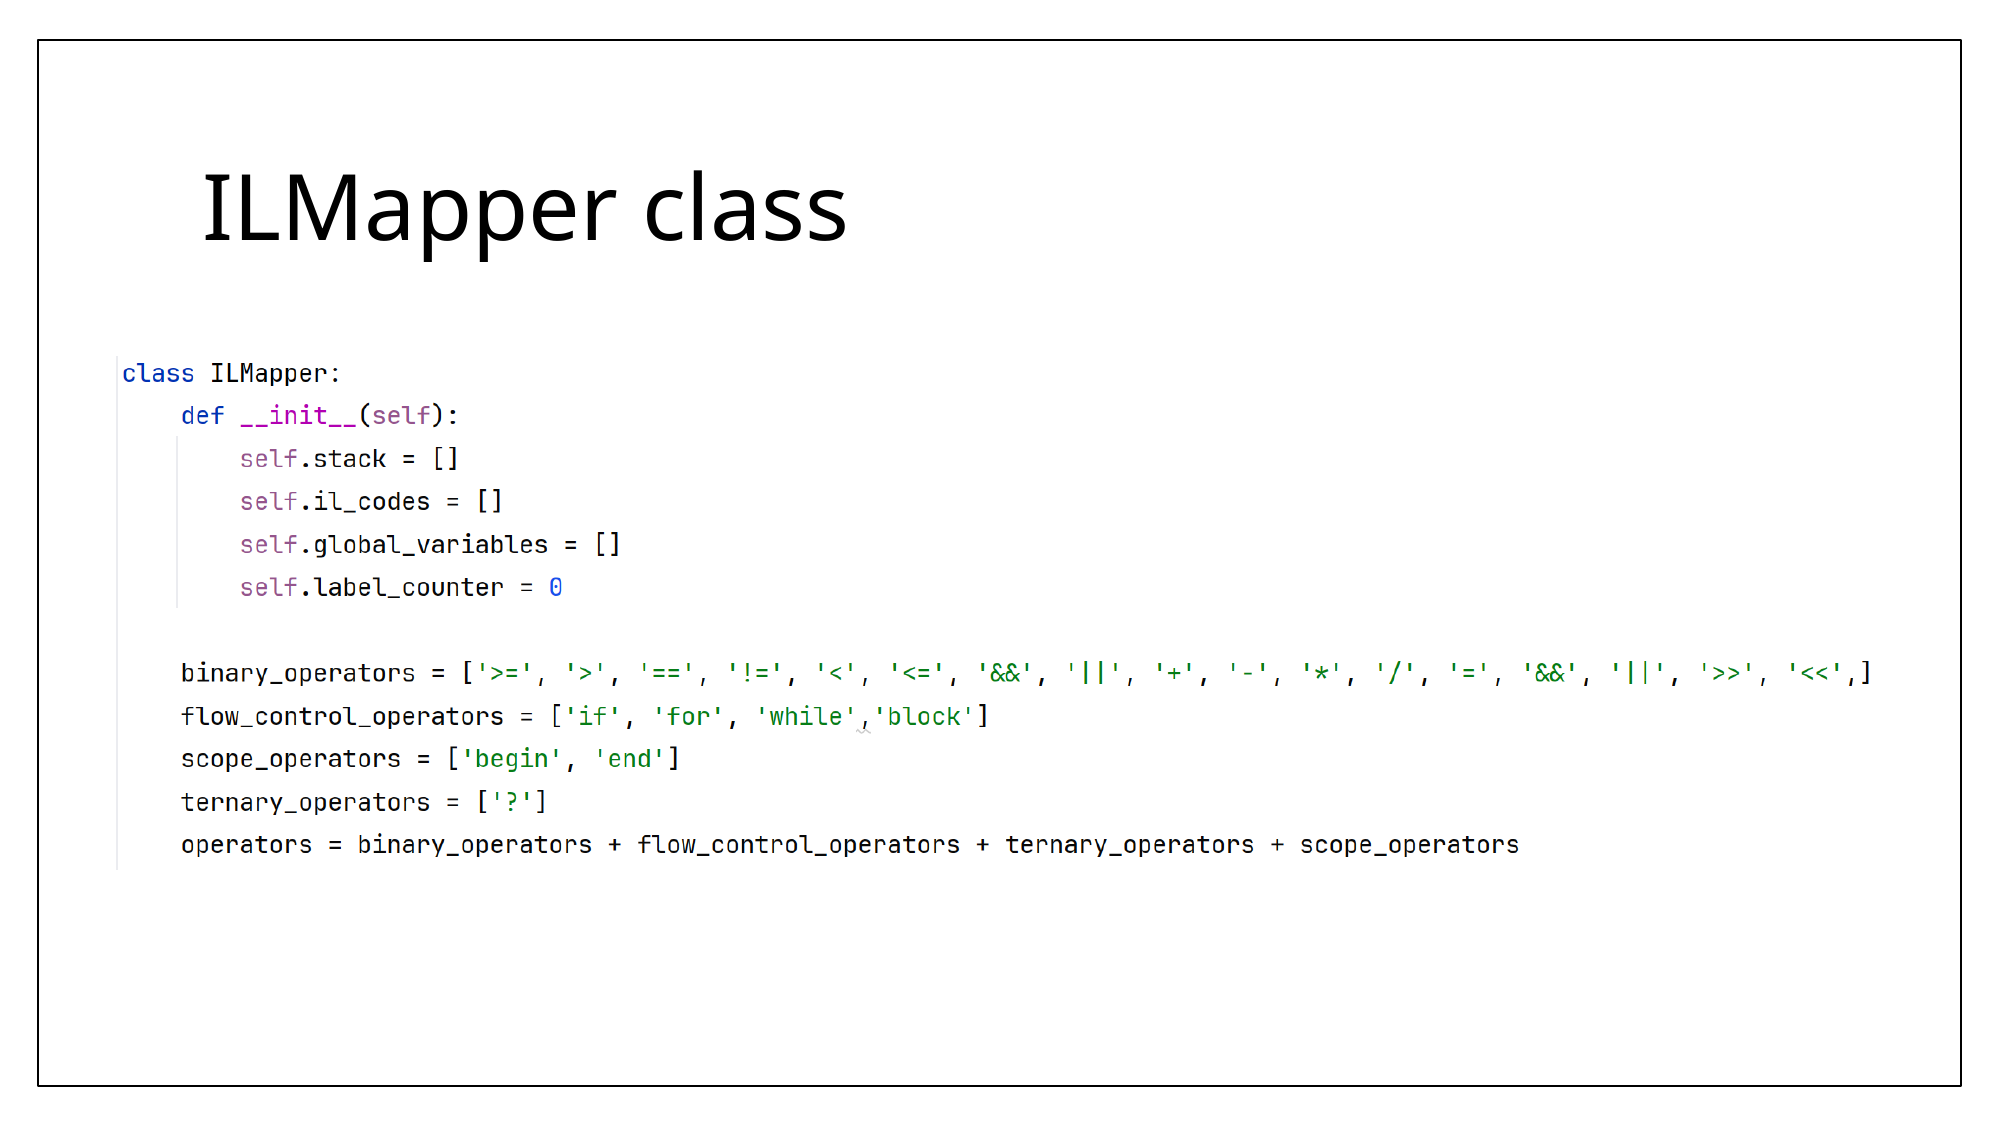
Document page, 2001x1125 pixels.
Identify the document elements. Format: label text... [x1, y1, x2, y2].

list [115, 356, 1885, 870]
title ILMapper class [187, 99, 1808, 323]
